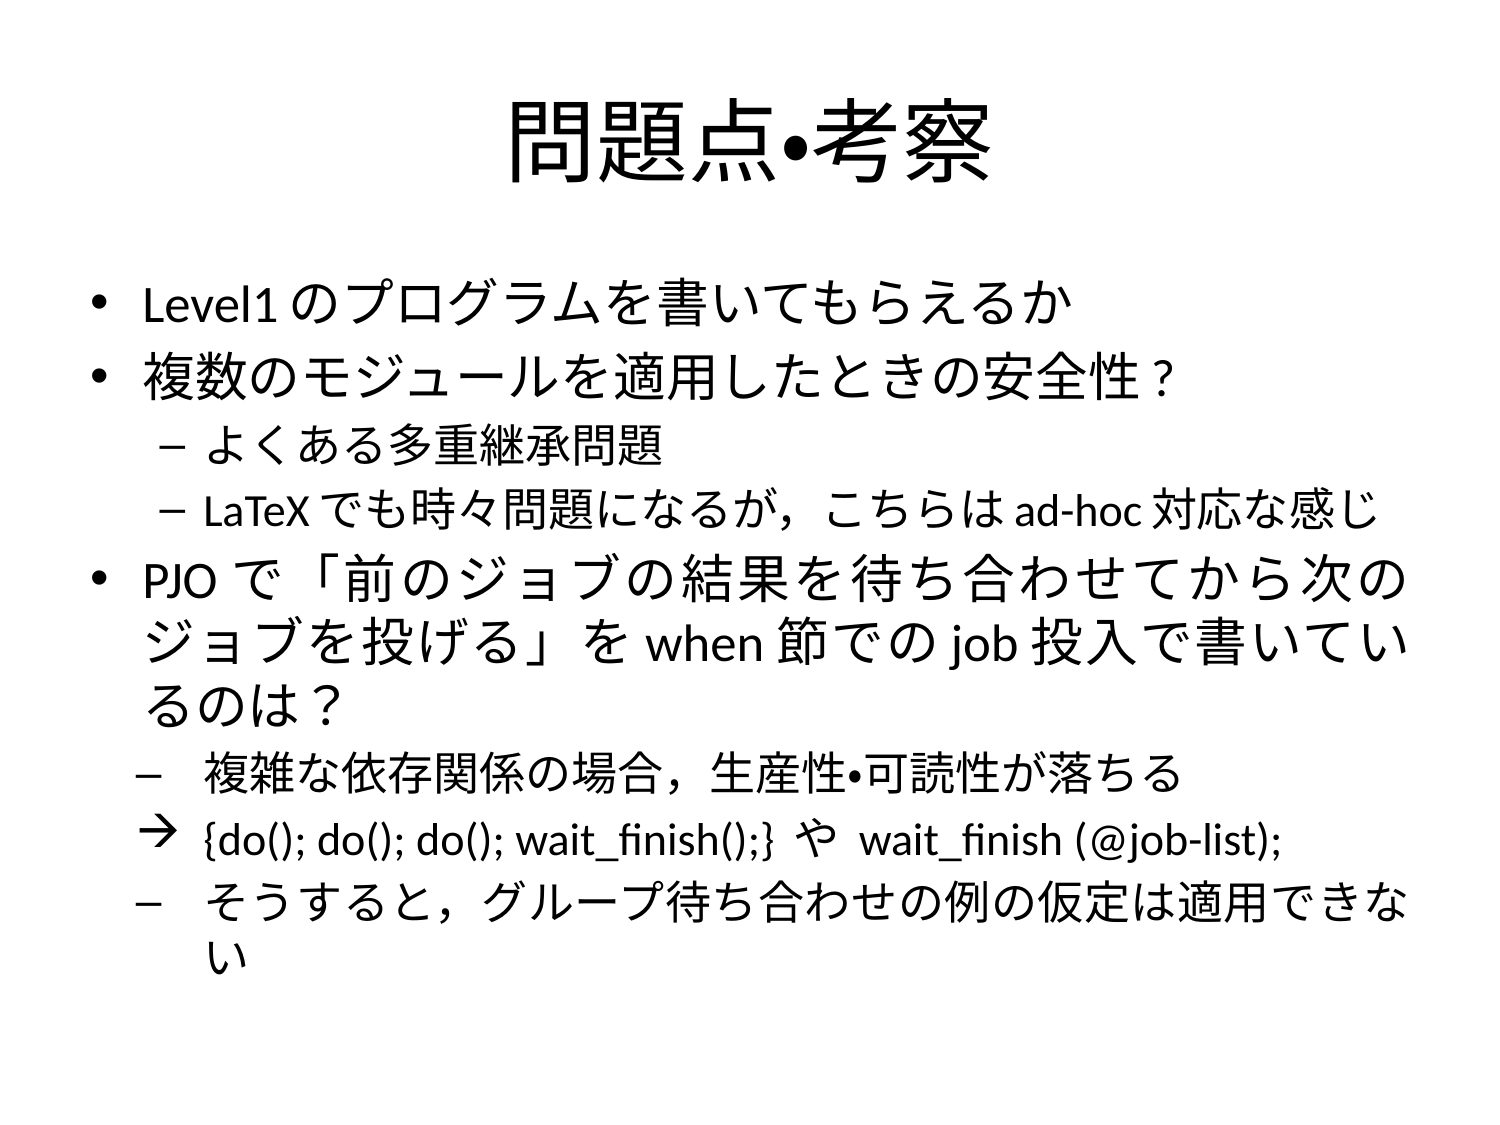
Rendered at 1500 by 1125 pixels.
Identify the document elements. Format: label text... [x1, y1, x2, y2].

title 問題点・考察 [75, 45, 1425, 233]
list Level1のプログラムを書いてもらえるか 複数のモジュールを適用したときの安全性? よくある多重継承問題 LaTeXでも時々問題になるが，こちらはad-hoc対応な感じ PJOで「前のジョブの結果を待ち合わせてから次のジョブを投げる」をwhen節でのjob投入で書いているのは？ 複雑な依存関係の場合，生産性・可読性が落ちる {do(); do(); do(); wait_finish();} や wait_finish (@job-list); そうすると，グループ待ち合わせの例の仮定は適用できない [75, 262, 1425, 1005]
